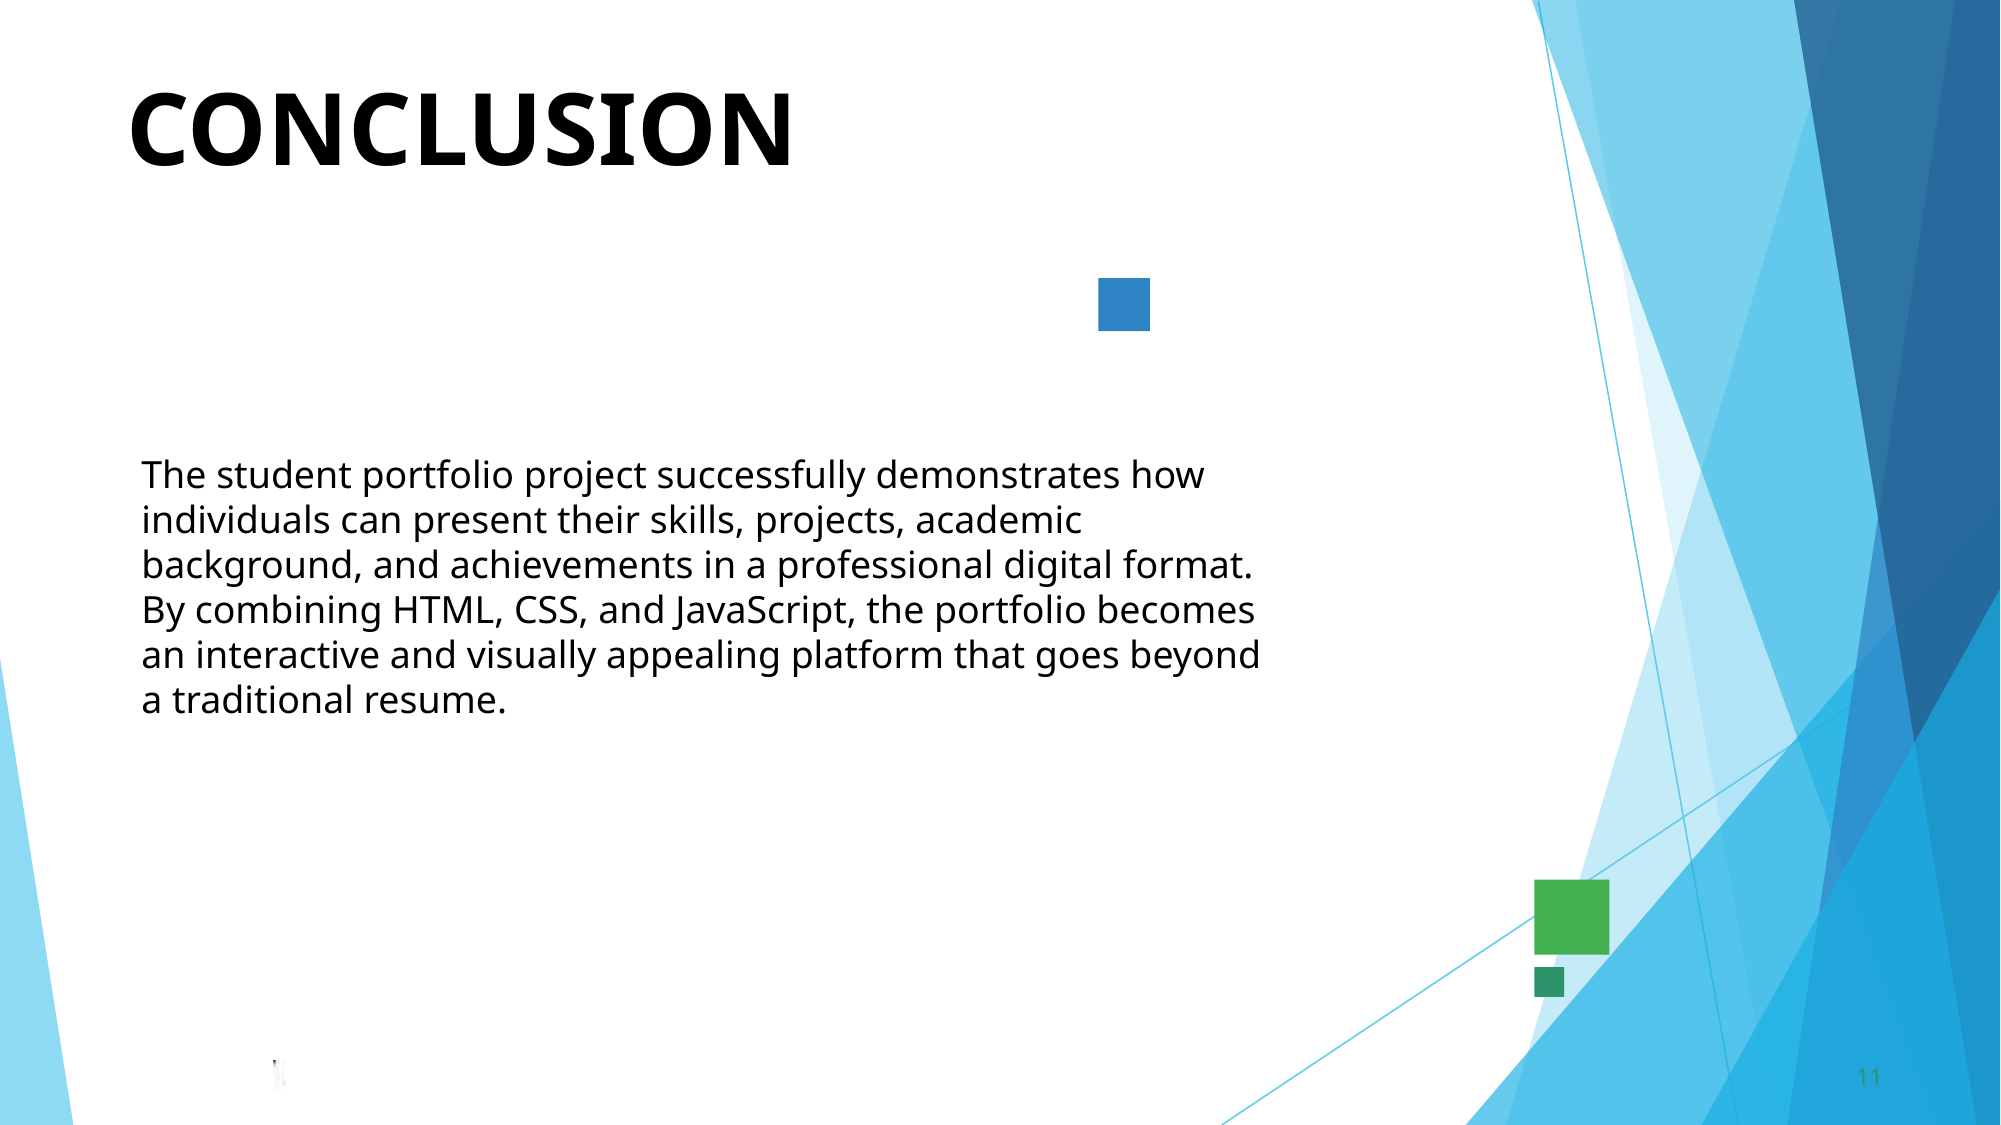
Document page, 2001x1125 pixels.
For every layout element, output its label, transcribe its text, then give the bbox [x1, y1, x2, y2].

title CONCLUSION [123, 62, 876, 254]
text_box [1098, 278, 1150, 332]
text_box [1534, 967, 1565, 997]
text_box The student portfolio project successfully demonstrates how individuals can present their skills, projects, academic background, and achievements in a professional digital format. By combining HTML, CSS, and JavaScript, the portfolio becomes an interactive and visually appealing platform that goes beyond a traditional resume. [126, 443, 1284, 729]
picture [273, 1060, 286, 1090]
text_box 11 [1849, 1061, 1888, 1095]
text_box [1534, 879, 1610, 955]
